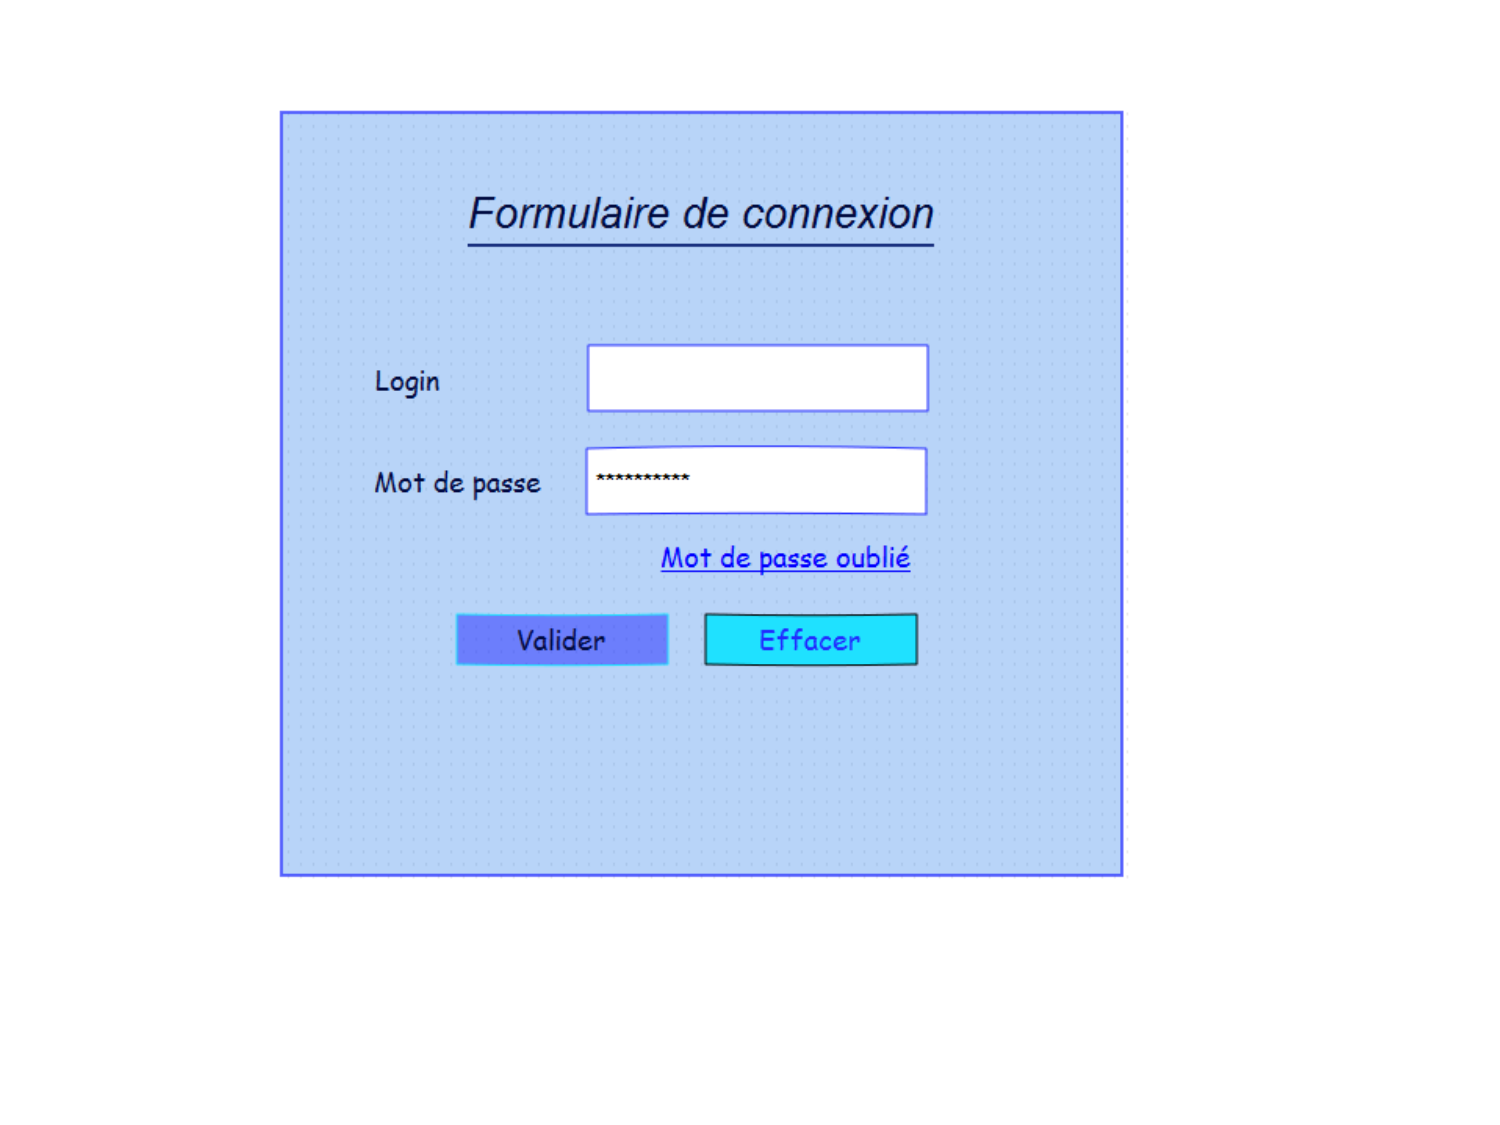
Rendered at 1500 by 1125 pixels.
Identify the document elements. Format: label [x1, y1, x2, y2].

picture [277, 107, 1130, 886]
